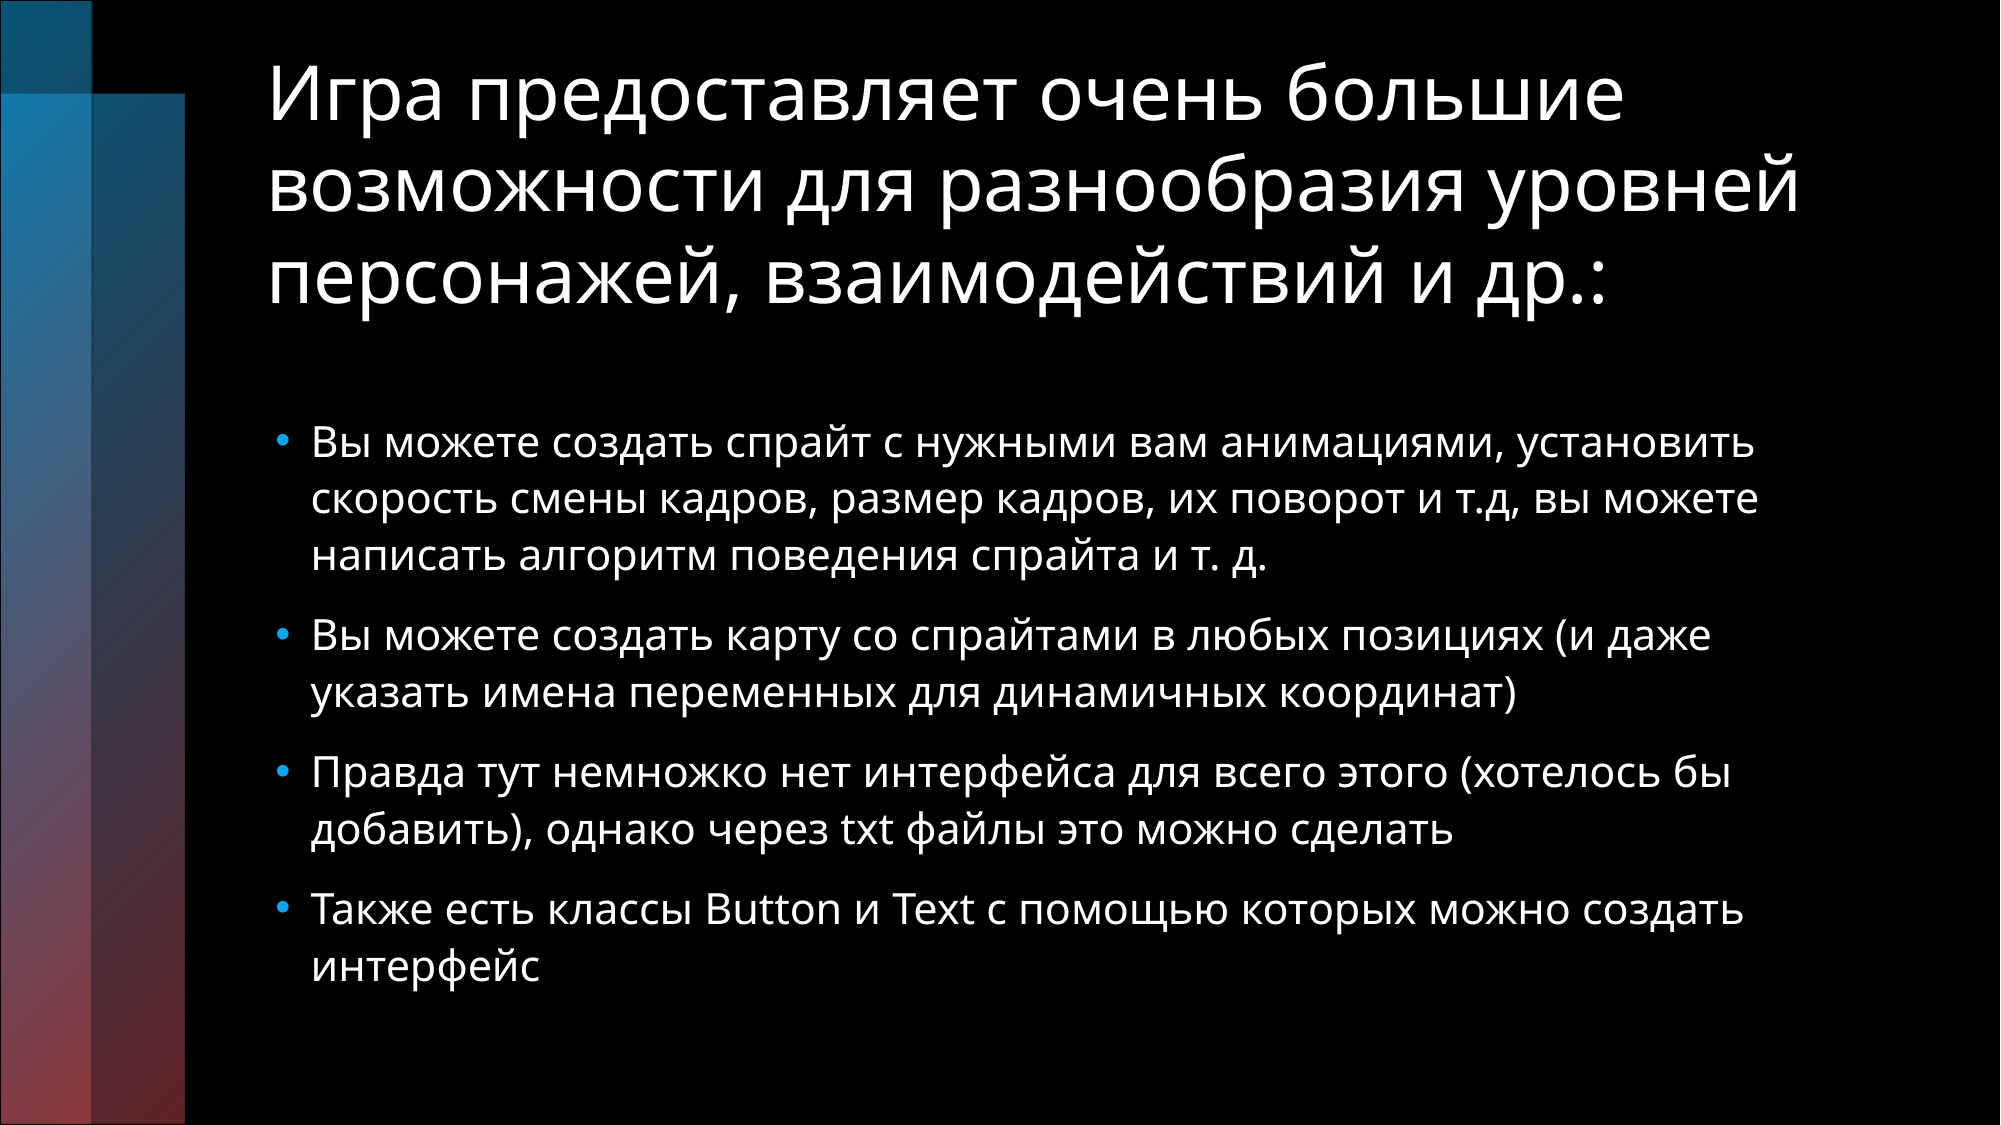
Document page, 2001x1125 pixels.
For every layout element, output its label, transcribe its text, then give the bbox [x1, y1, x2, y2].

list Вы можете создать спрайт с нужными вам анимациями, установить скорость смены кадров, размер кадров, их поворот и т.д, вы можете написать алгоритм поведения спрайта и т. д. Вы можете создать карту со спрайтами в любых позициях (и даже указать имена переменных для динамичных координат) Правда тут немножко нет интерфейса для всего этого (хотелось бы добавить), однако через txt файлы это можно сделать Также есть классы Button и Text с помощью которых можно создать интерфейс [260, 401, 1817, 999]
title Игра предоставляет очень большие возможности для разнообразия уровней персонажей, взаимодействий и др.: [251, 36, 1855, 363]
